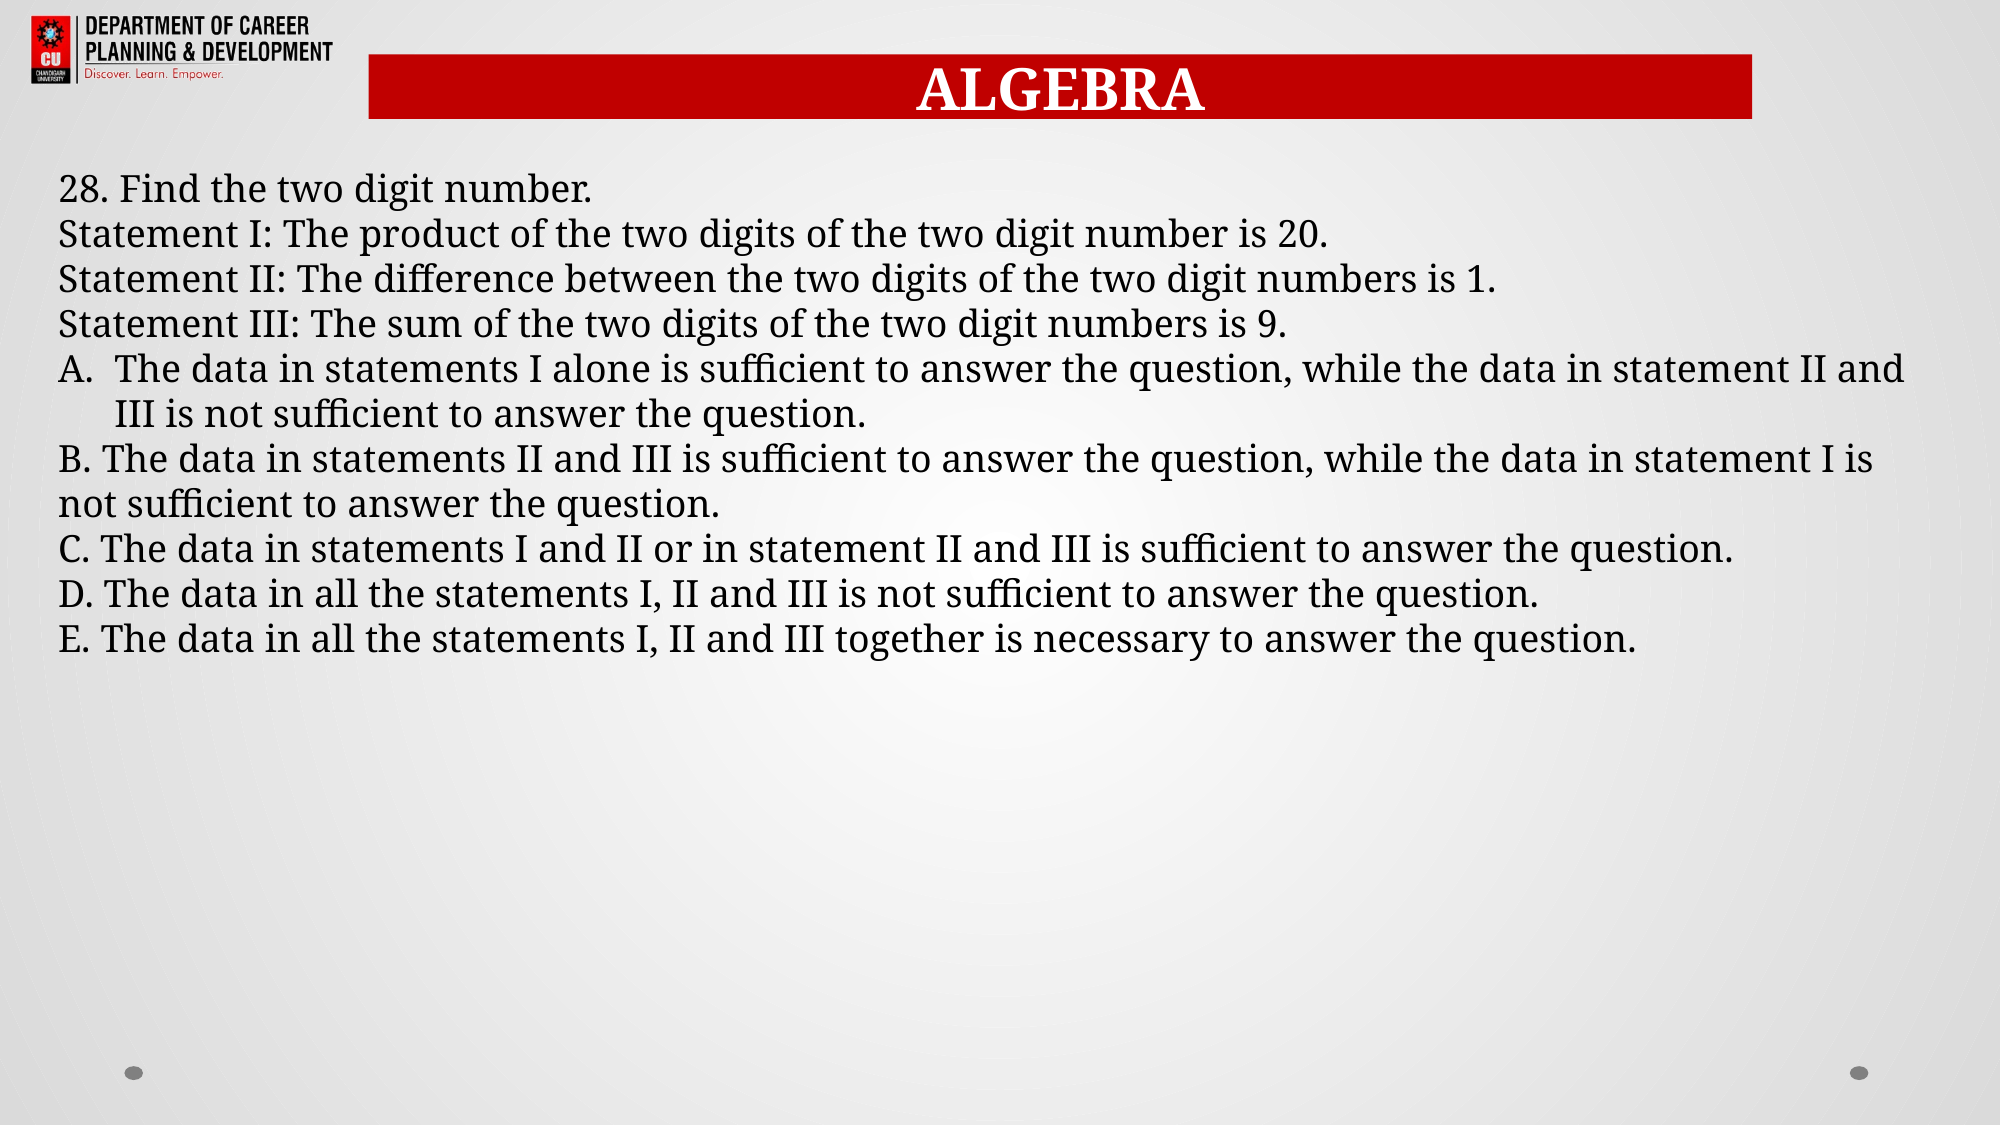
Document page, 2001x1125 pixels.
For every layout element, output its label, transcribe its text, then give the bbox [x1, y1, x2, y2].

picture [23, 0, 349, 100]
text_box 28. Find the two digit number. Statement I: The product of the two digits of the two digit number is 20. Statement II: The difference between the two digits of the two digit numbers is 1. Statement III: The sum of the two digits of the two digit numbers is 9. The data in statements I alone is sufficient to answer the question, while the data in statement II and III is not sufficient to answer the question. B. The data in statements II and III is sufficient to answer the question, while the data in statement I is not sufficient to answer the question. C. The data in statements I and II or in statement II and III is sufficient to answer the question. D. The data in all the statements I, II and III is not sufficient to answer the question. E. The data in all the statements I, II and III together is necessary to answer the question. [43, 157, 1957, 668]
text_box ALGEBRA [366, 52, 1754, 121]
